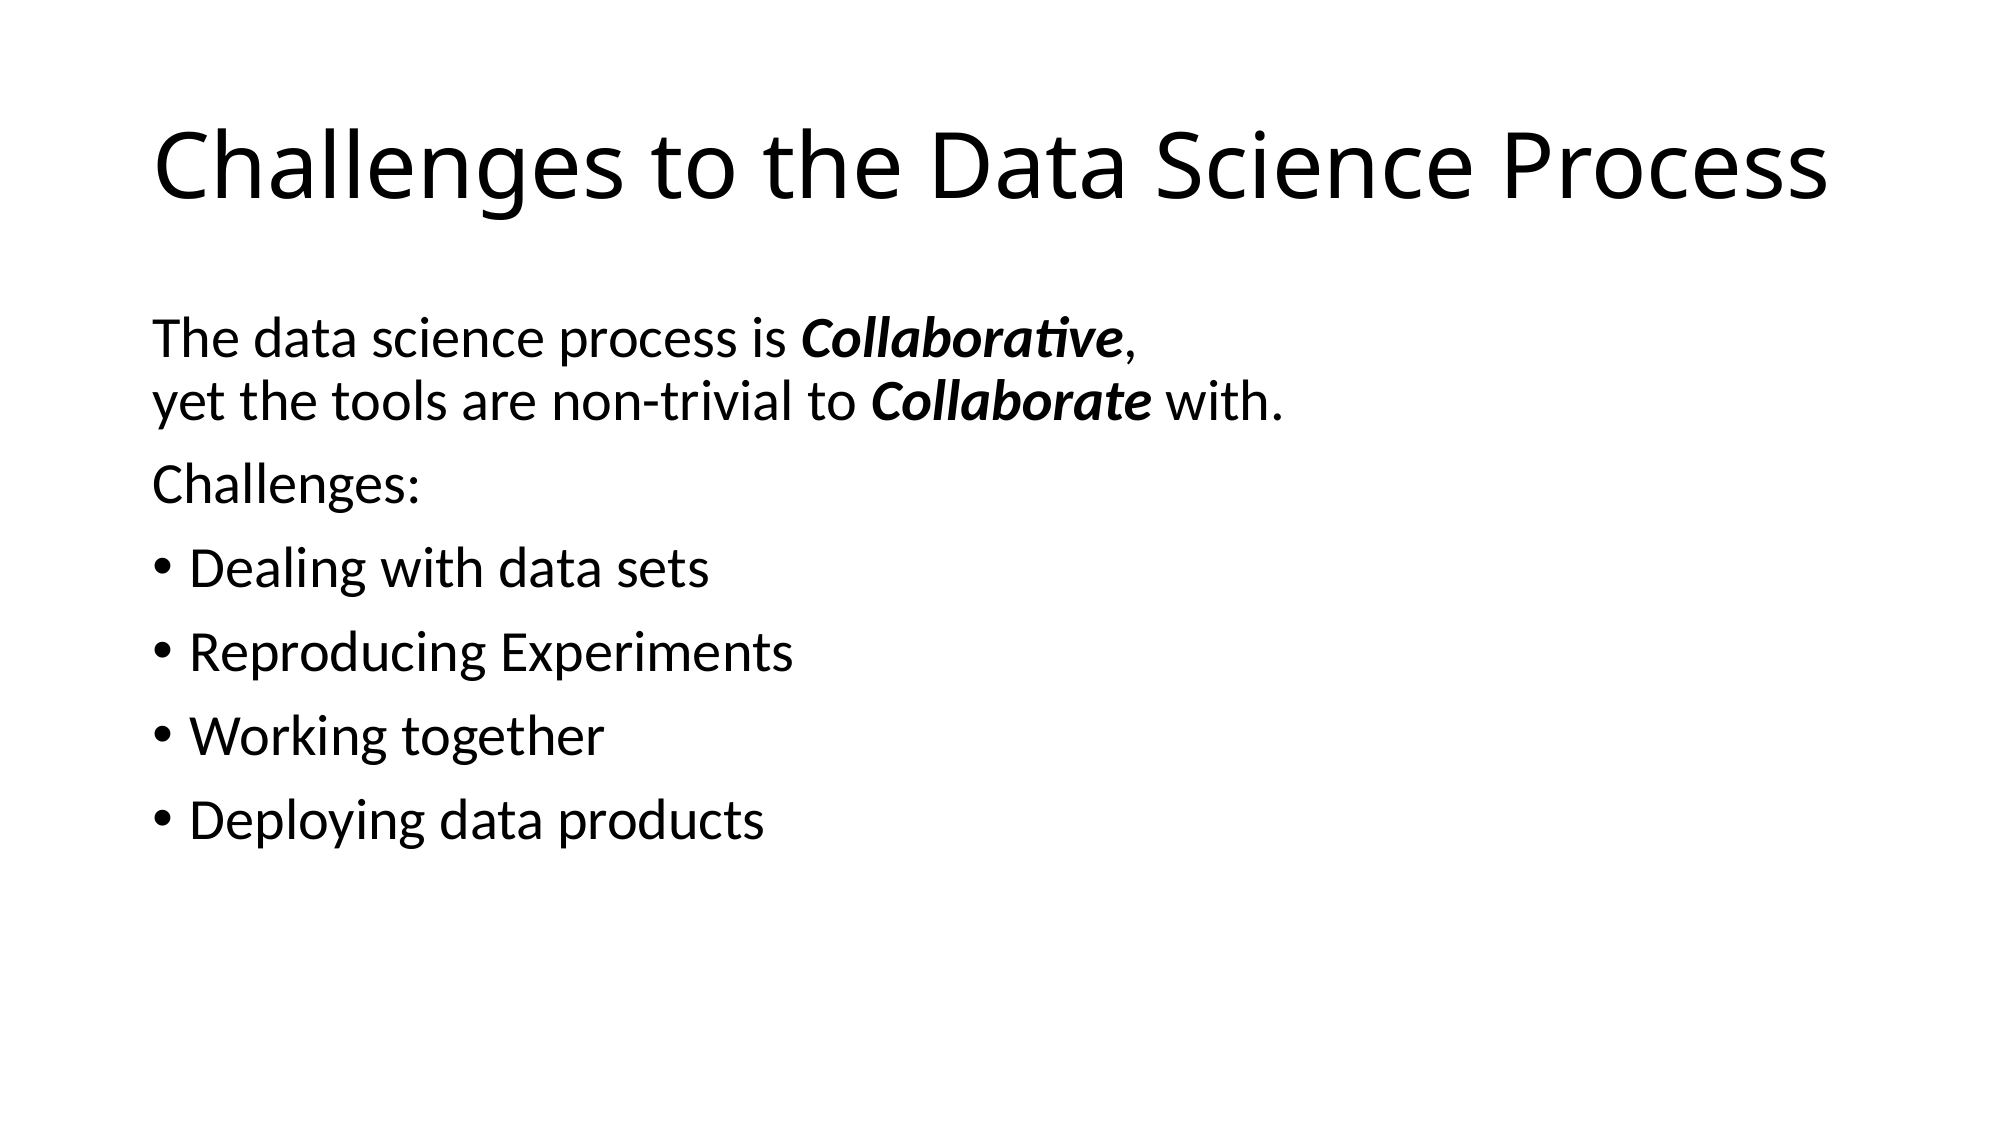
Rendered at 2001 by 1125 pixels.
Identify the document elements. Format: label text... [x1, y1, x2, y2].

title Challenges to the Data Science Process [137, 59, 1863, 278]
list The data science process is Collaborative, yet the tools are non-trivial to Collaborate with. Challenges: Dealing with data sets Reproducing Experiments Working together Deploying data products [137, 299, 1863, 1014]
